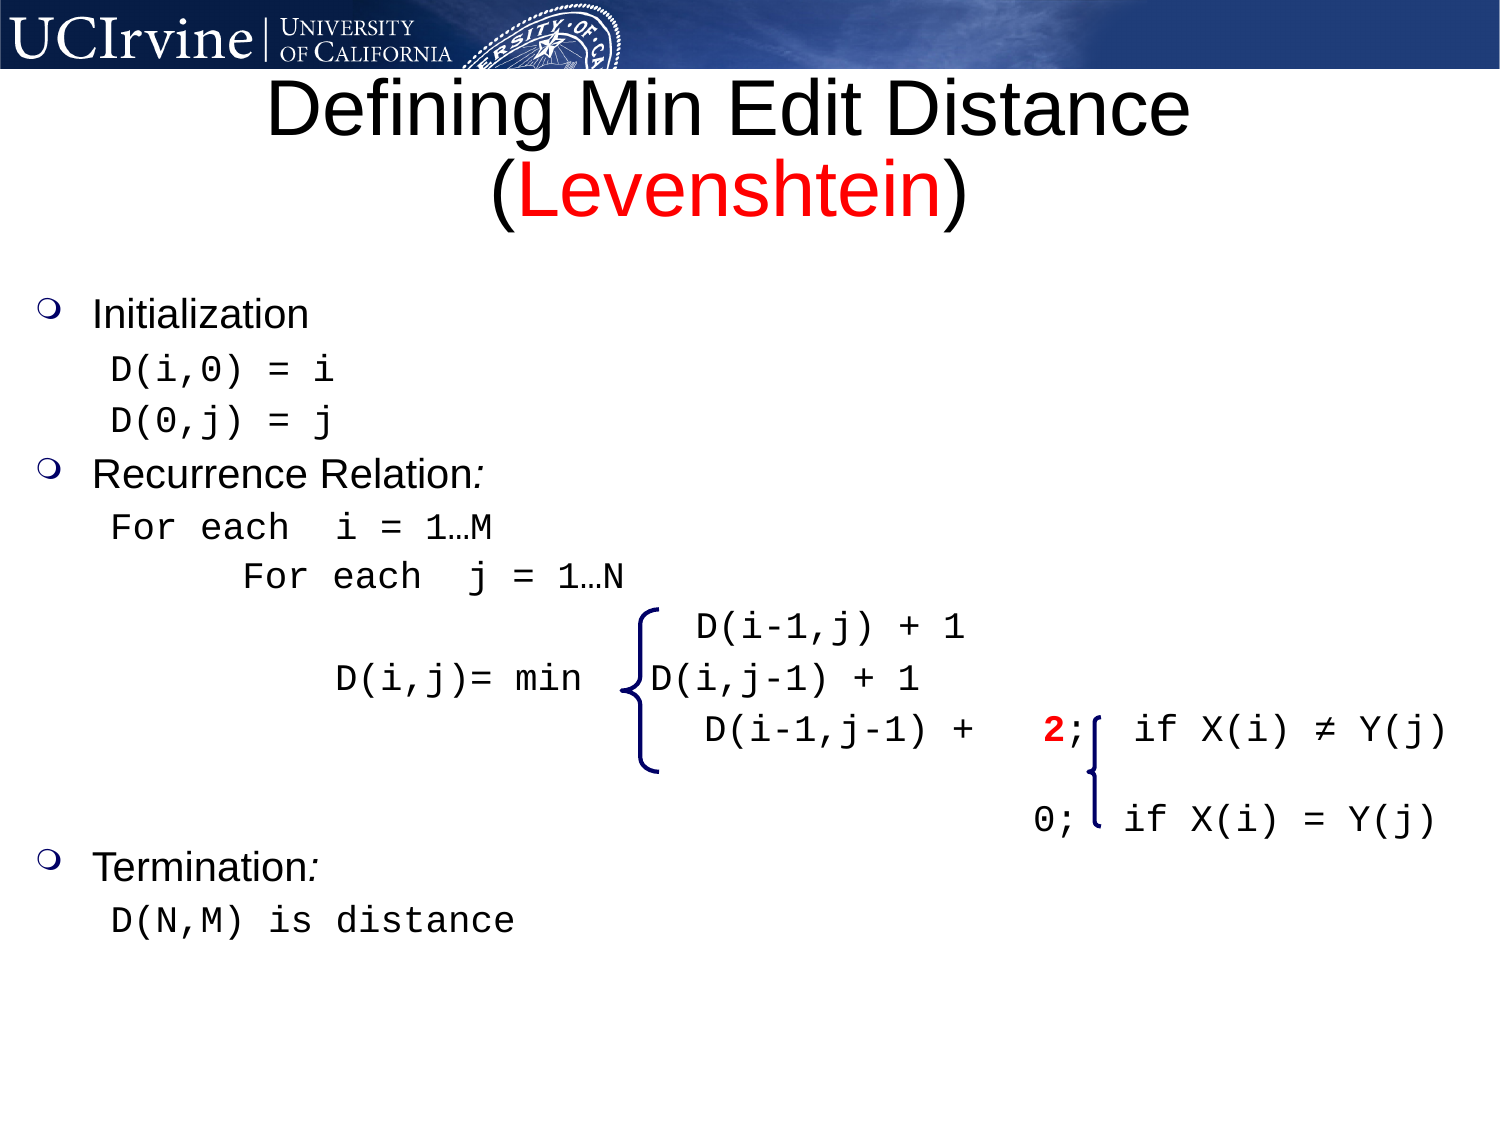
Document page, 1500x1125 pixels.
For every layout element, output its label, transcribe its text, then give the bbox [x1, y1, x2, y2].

list Initialization D(i,0) = i D(0,j) = j Recurrence Relation: For each i = 1…M For each j = 1…N D(i-1,j) + 1 D(i,j)= min D(i,j-1) + 1 D(i-1,j-1) + 2; if X(i) ≠ Y(j) 0; if X(i) = Y(j) Termination: D(N,M) is distance [21, 288, 1463, 985]
text_box [1088, 717, 1101, 827]
picture [0, 0, 1500, 69]
title Defining Min Edit Distance (Levenshtein) [21, 70, 1438, 234]
text_box [621, 609, 660, 772]
